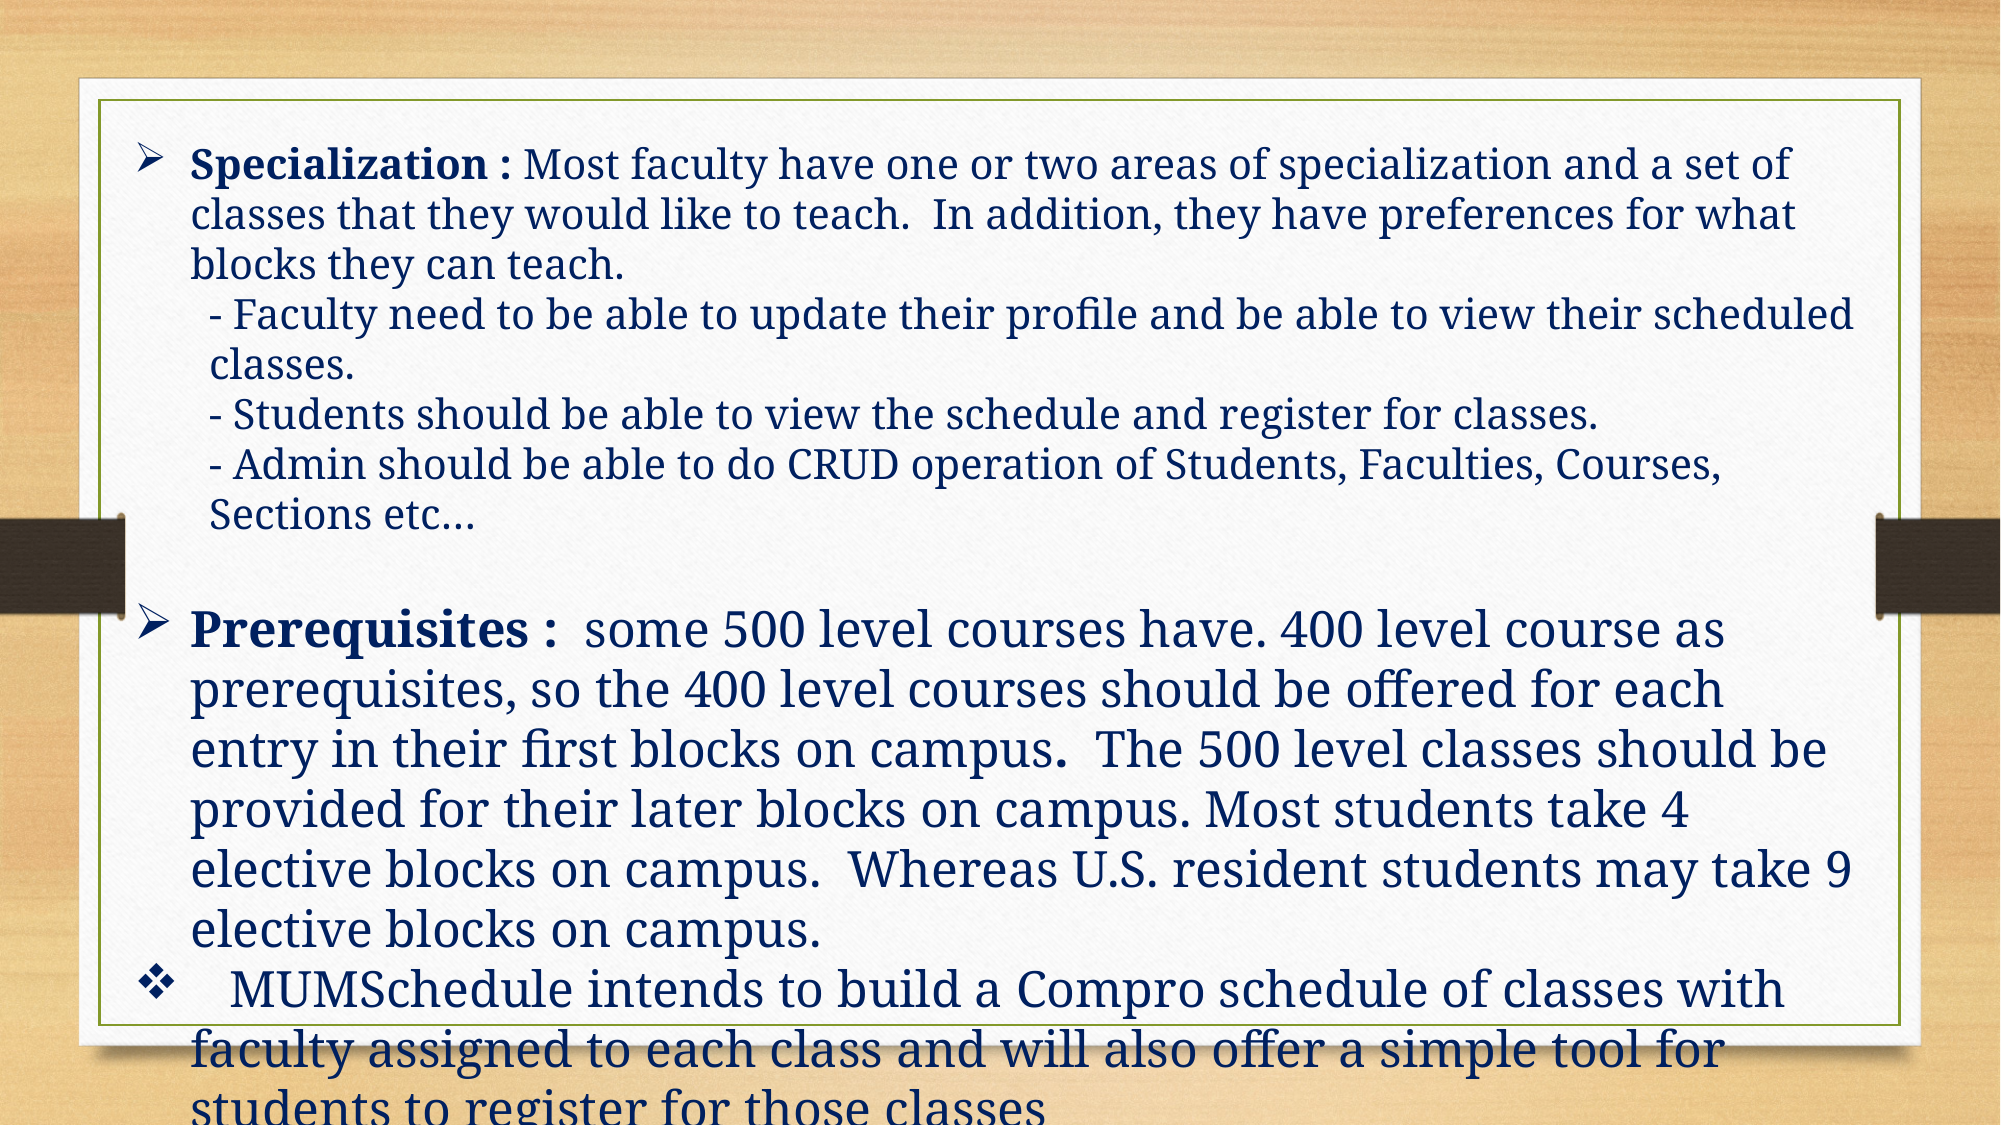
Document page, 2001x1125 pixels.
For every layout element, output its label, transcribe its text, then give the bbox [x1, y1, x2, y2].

picture [0, 0, 2001, 1125]
text_box Specialization : Most faculty have one or two areas of specialization and a set of classes that they would like to teach. In addition, they have preferences for what blocks they can teach. - Faculty need to be able to update their profile and be able to view their scheduled classes. - Students should be able to view the schedule and register for classes. - Admin should be able to do CRUD operation of Students, Faculties, Courses, Sections etc… Prerequisites : some 500 level courses have. 400 level course as prerequisites, so the 400 level courses should be offered for each entry in their first blocks on campus. The 500 level classes should be provided for their later blocks on campus. Most students take 4 elective blocks on campus. Whereas U.S. resident students may take 9 elective blocks on campus. MUMSchedule intends to build a Compro schedule of classes with faculty assigned to each class and will also offer a simple tool for students to register for those classes [119, 80, 1880, 1125]
